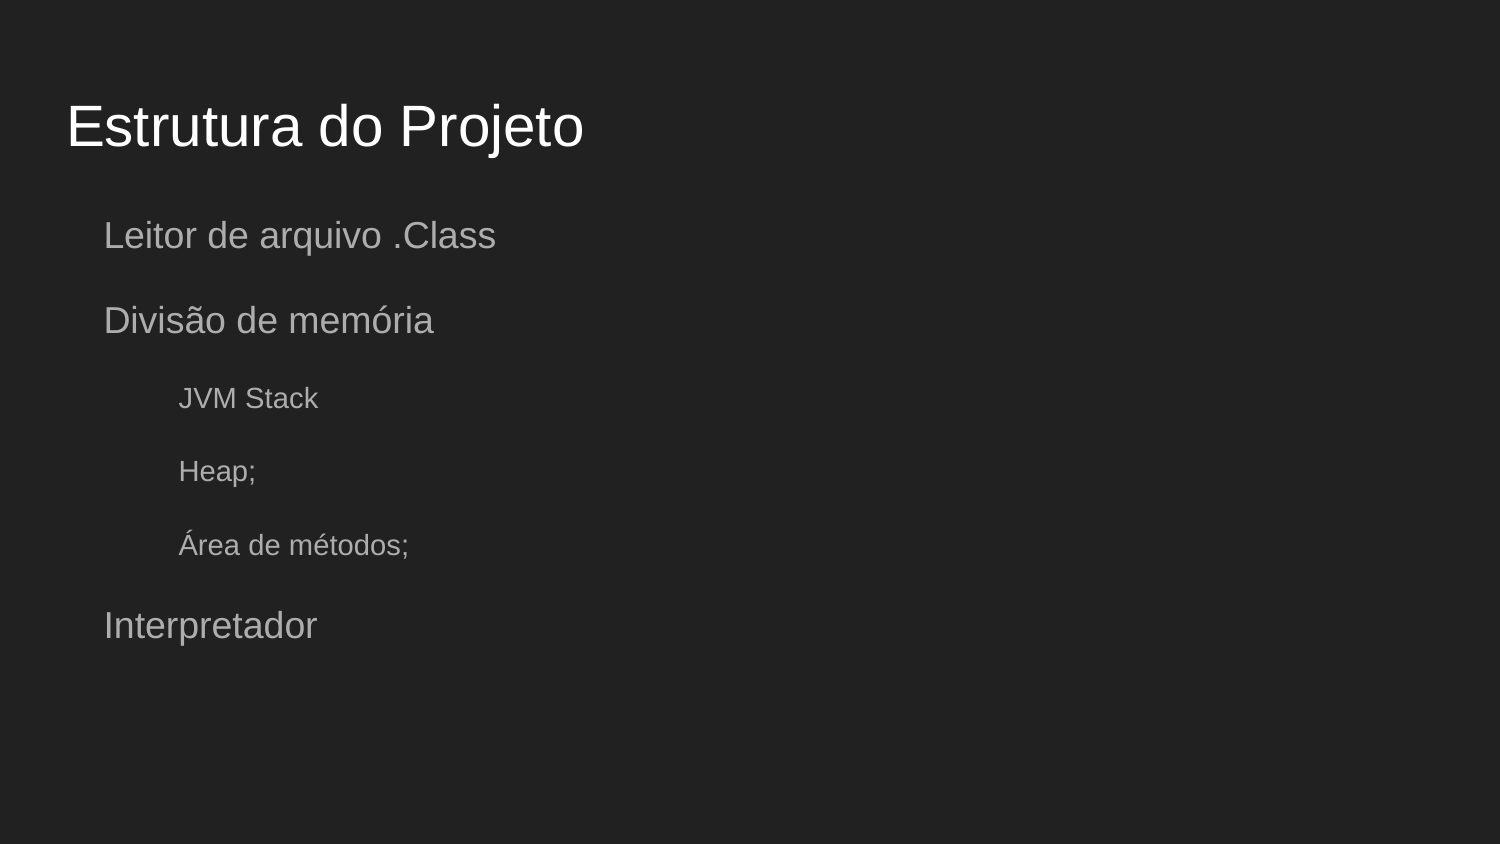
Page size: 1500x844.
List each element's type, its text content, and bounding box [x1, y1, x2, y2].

list Leitor de arquivo .Class Divisão de memória JVM Stack Heap; Área de métodos; Interpretador [51, 189, 1449, 750]
title Estrutura do Projeto [51, 72, 1449, 167]
